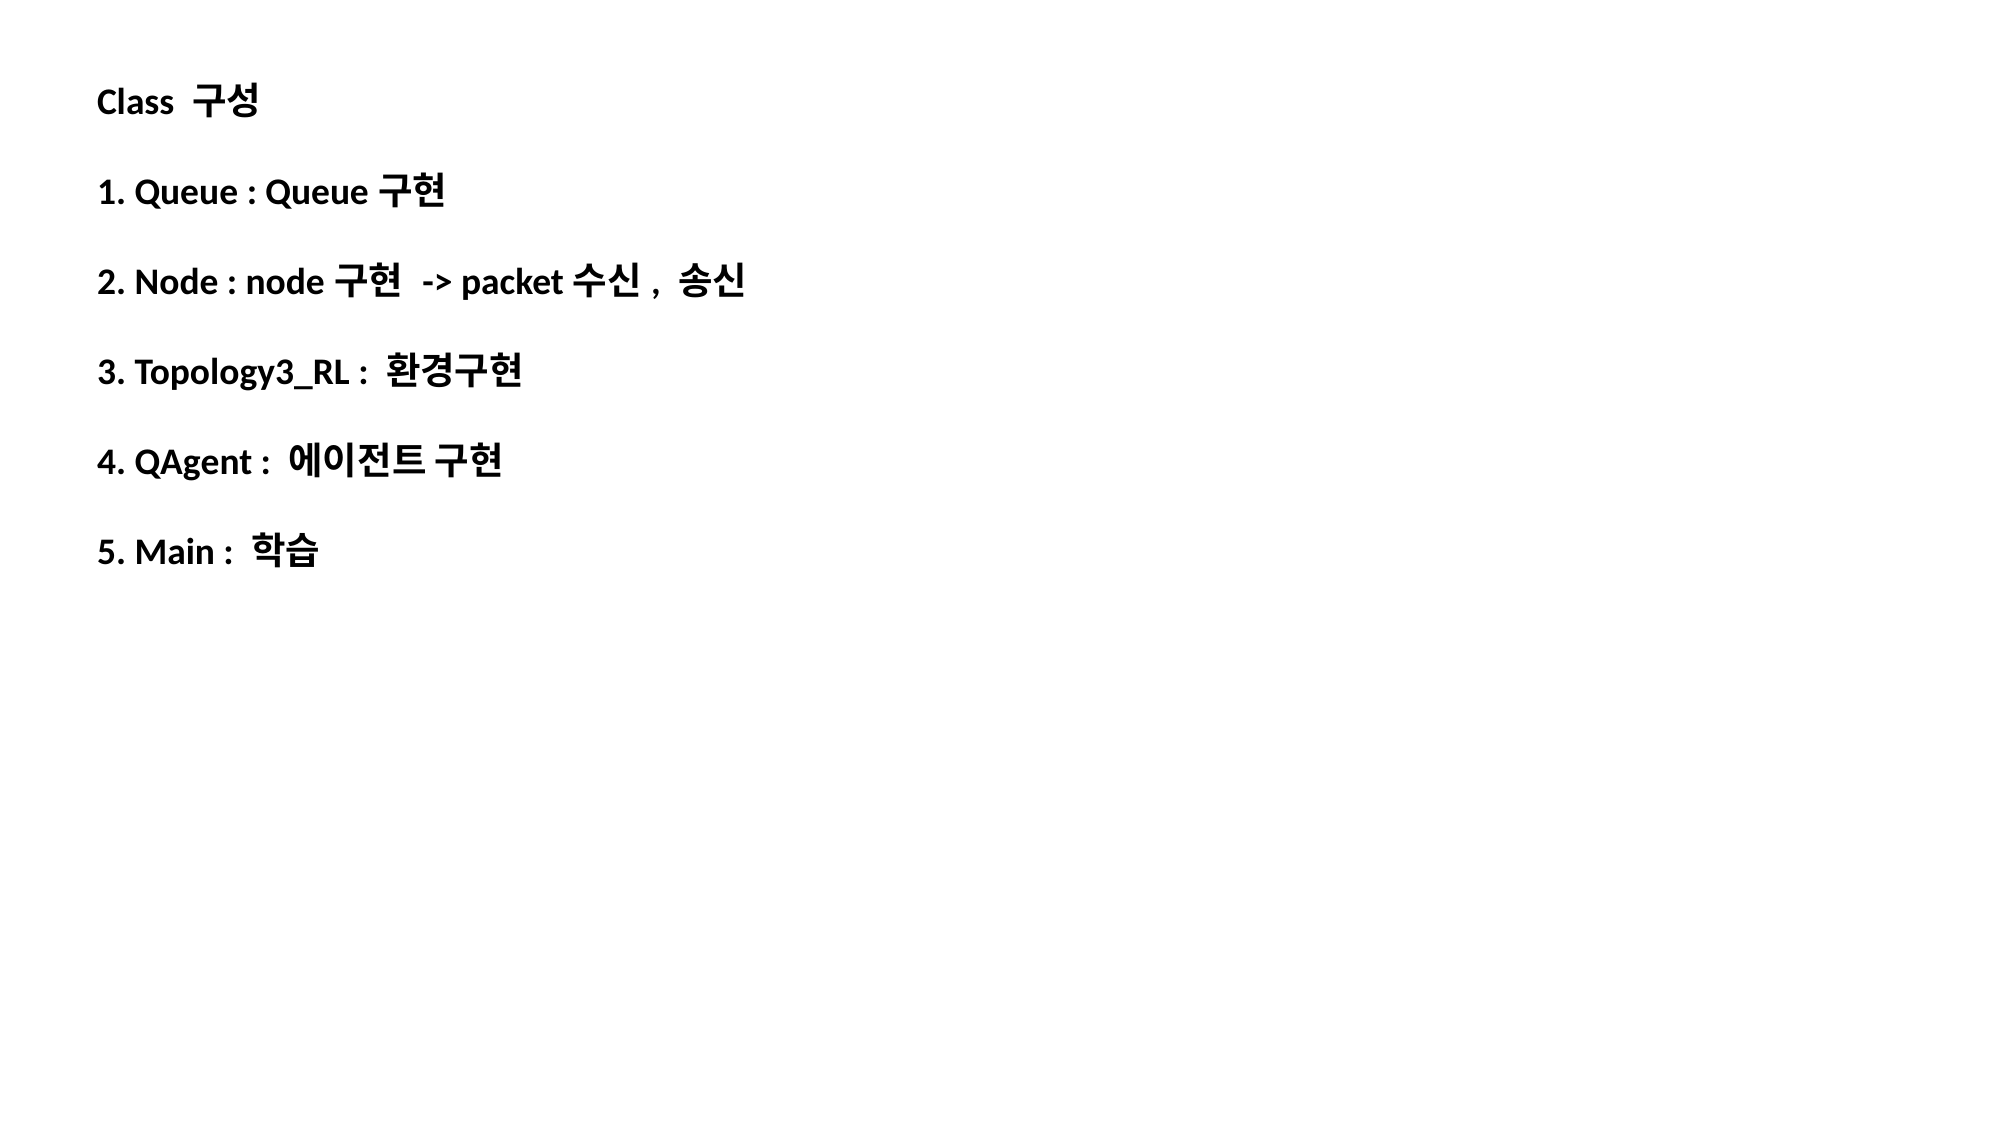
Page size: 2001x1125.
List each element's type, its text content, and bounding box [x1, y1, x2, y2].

text_box Class 구성 1. Queue : Queue구현 2. Node : node구현 -> packet수신, 송신 3. Topology3_RL : 환경구현 4. QAgent : 에이전트 구현 5. Main : 학습 [82, 69, 1082, 580]
